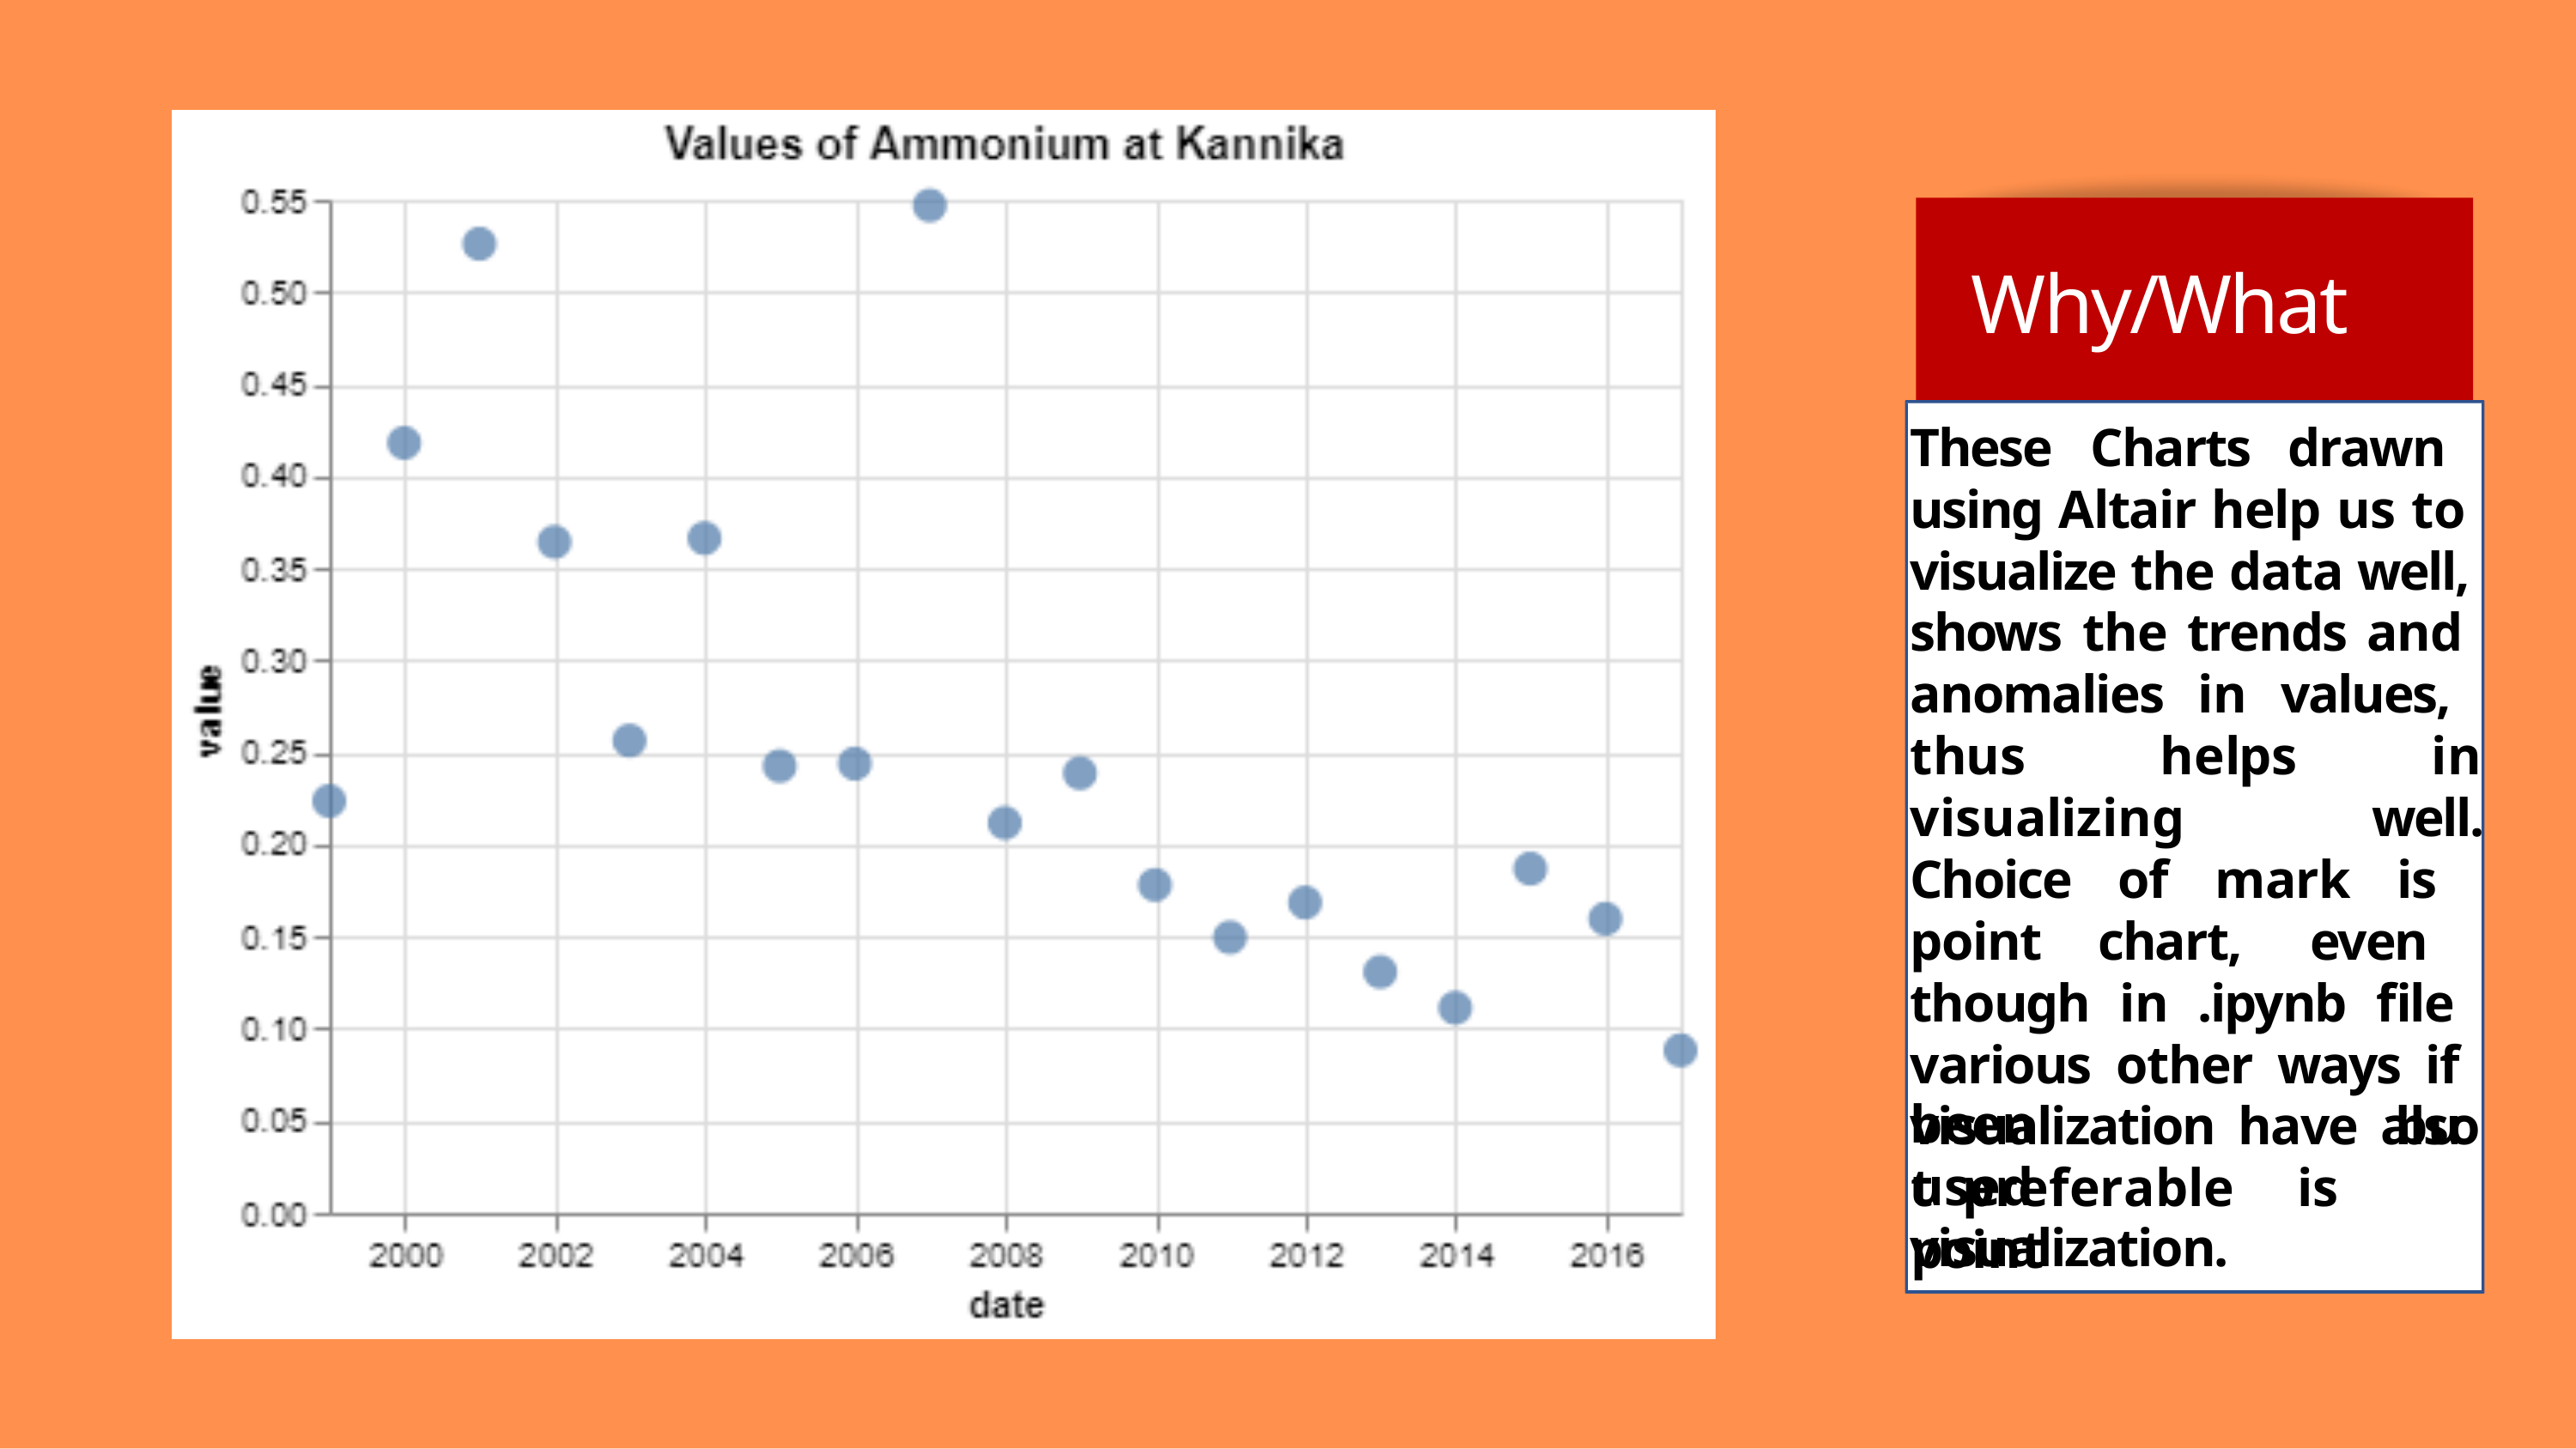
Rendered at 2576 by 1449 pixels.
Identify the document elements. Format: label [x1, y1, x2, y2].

text_box [1904, 144, 2486, 1294]
picture [172, 109, 1716, 1339]
